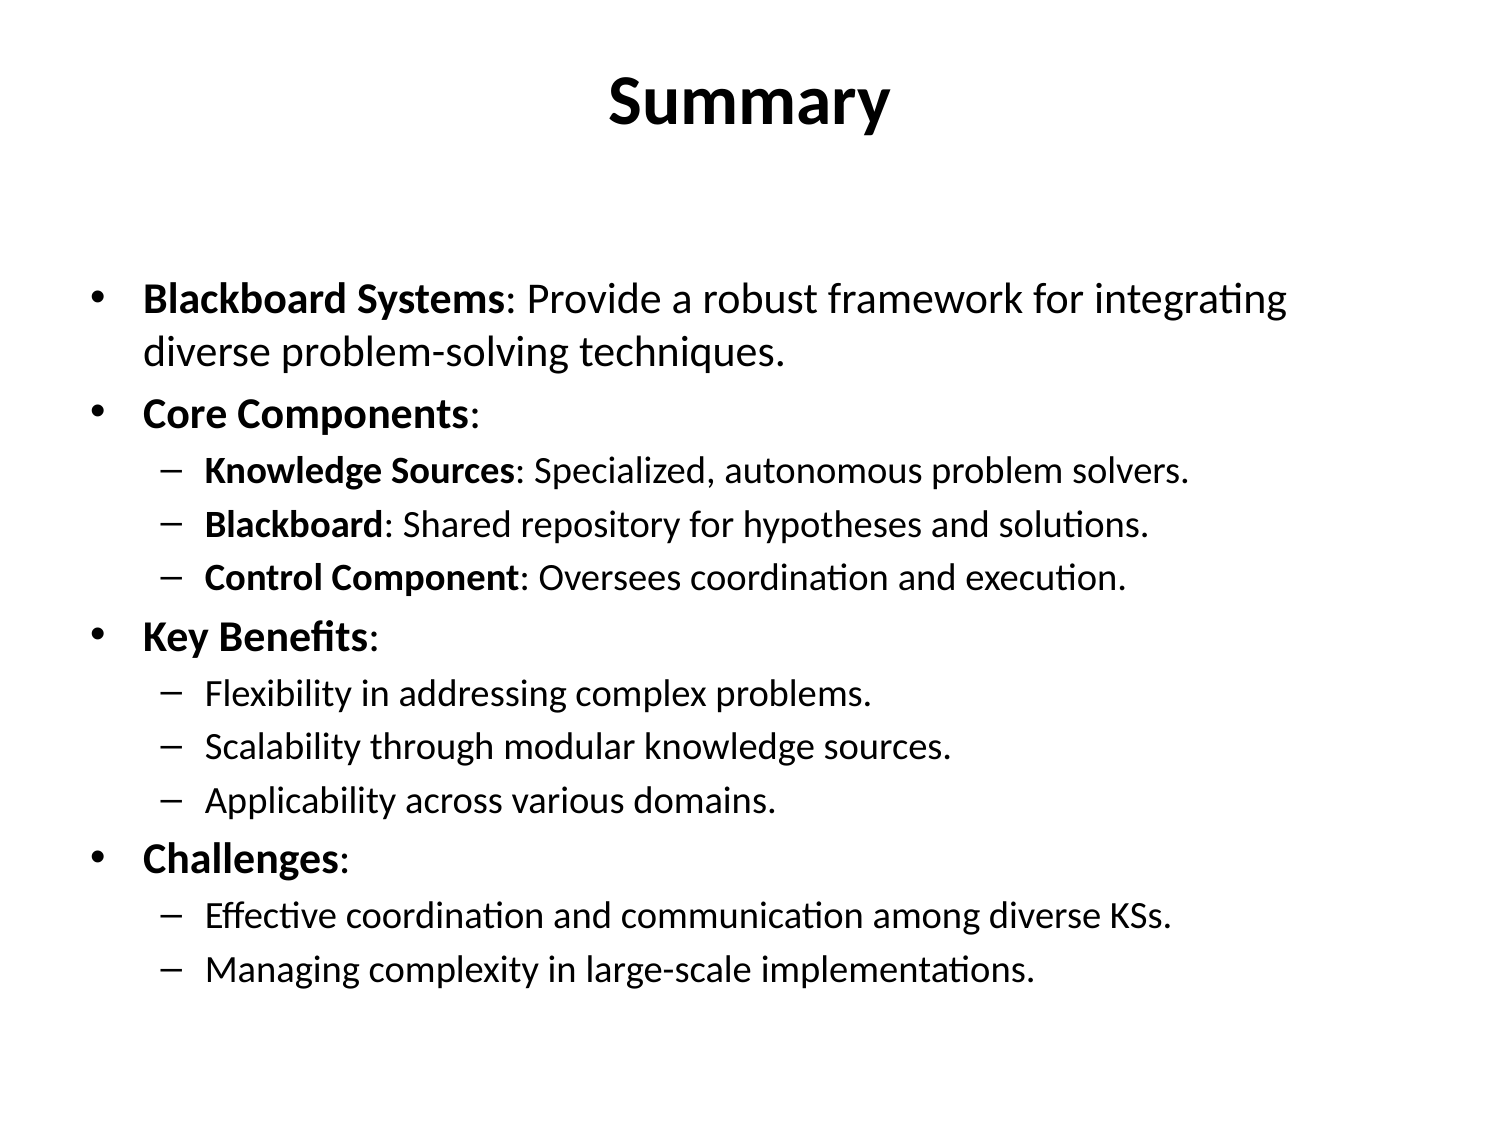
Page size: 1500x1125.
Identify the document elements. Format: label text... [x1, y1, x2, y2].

list Blackboard Systems: Provide a robust framework for integrating diverse problem-solving techniques. Core Components: Knowledge Sources: Specialized, autonomous problem solvers. Blackboard: Shared repository for hypotheses and solutions. Control Component: Oversees coordination and execution. Key Benefits: Flexibility in addressing complex problems. Scalability through modular knowledge sources. Applicability across various domains. Challenges: Effective coordination and communication among diverse KSs. Managing complexity in large-scale implementations. [75, 262, 1425, 1005]
title Summary [75, 45, 1425, 233]
